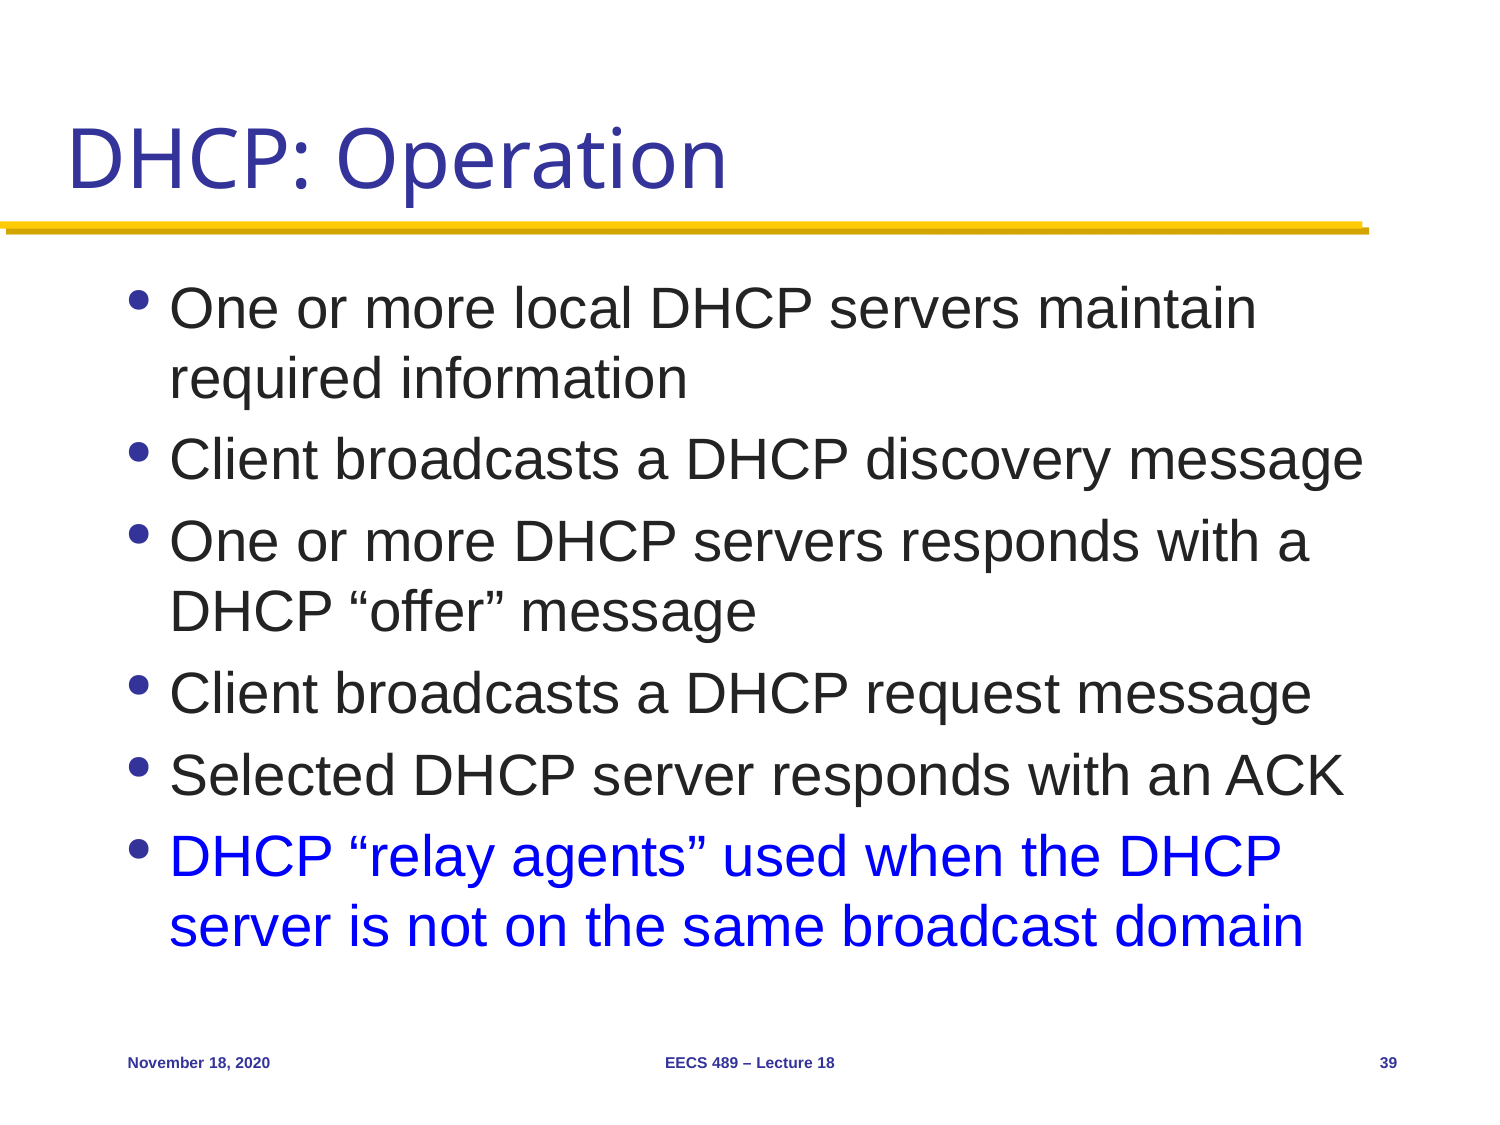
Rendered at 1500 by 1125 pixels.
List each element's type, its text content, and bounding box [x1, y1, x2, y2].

list One or more local DHCP servers maintain required information Client broadcasts a DHCP discovery message One or more DHCP servers responds with a DHCP “offer” message Client broadcasts a DHCP request message Selected DHCP server responds with an ACK DHCP “relay agents” used when the DHCP server is not on the same broadcast domain [112, 262, 1413, 988]
title DHCP: Operation [49, 24, 1451, 213]
footer EECS 489 – Lecture 18 [512, 1024, 988, 1101]
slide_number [112, 1024, 426, 1101]
slide_number 39 [1312, 1024, 1413, 1101]
